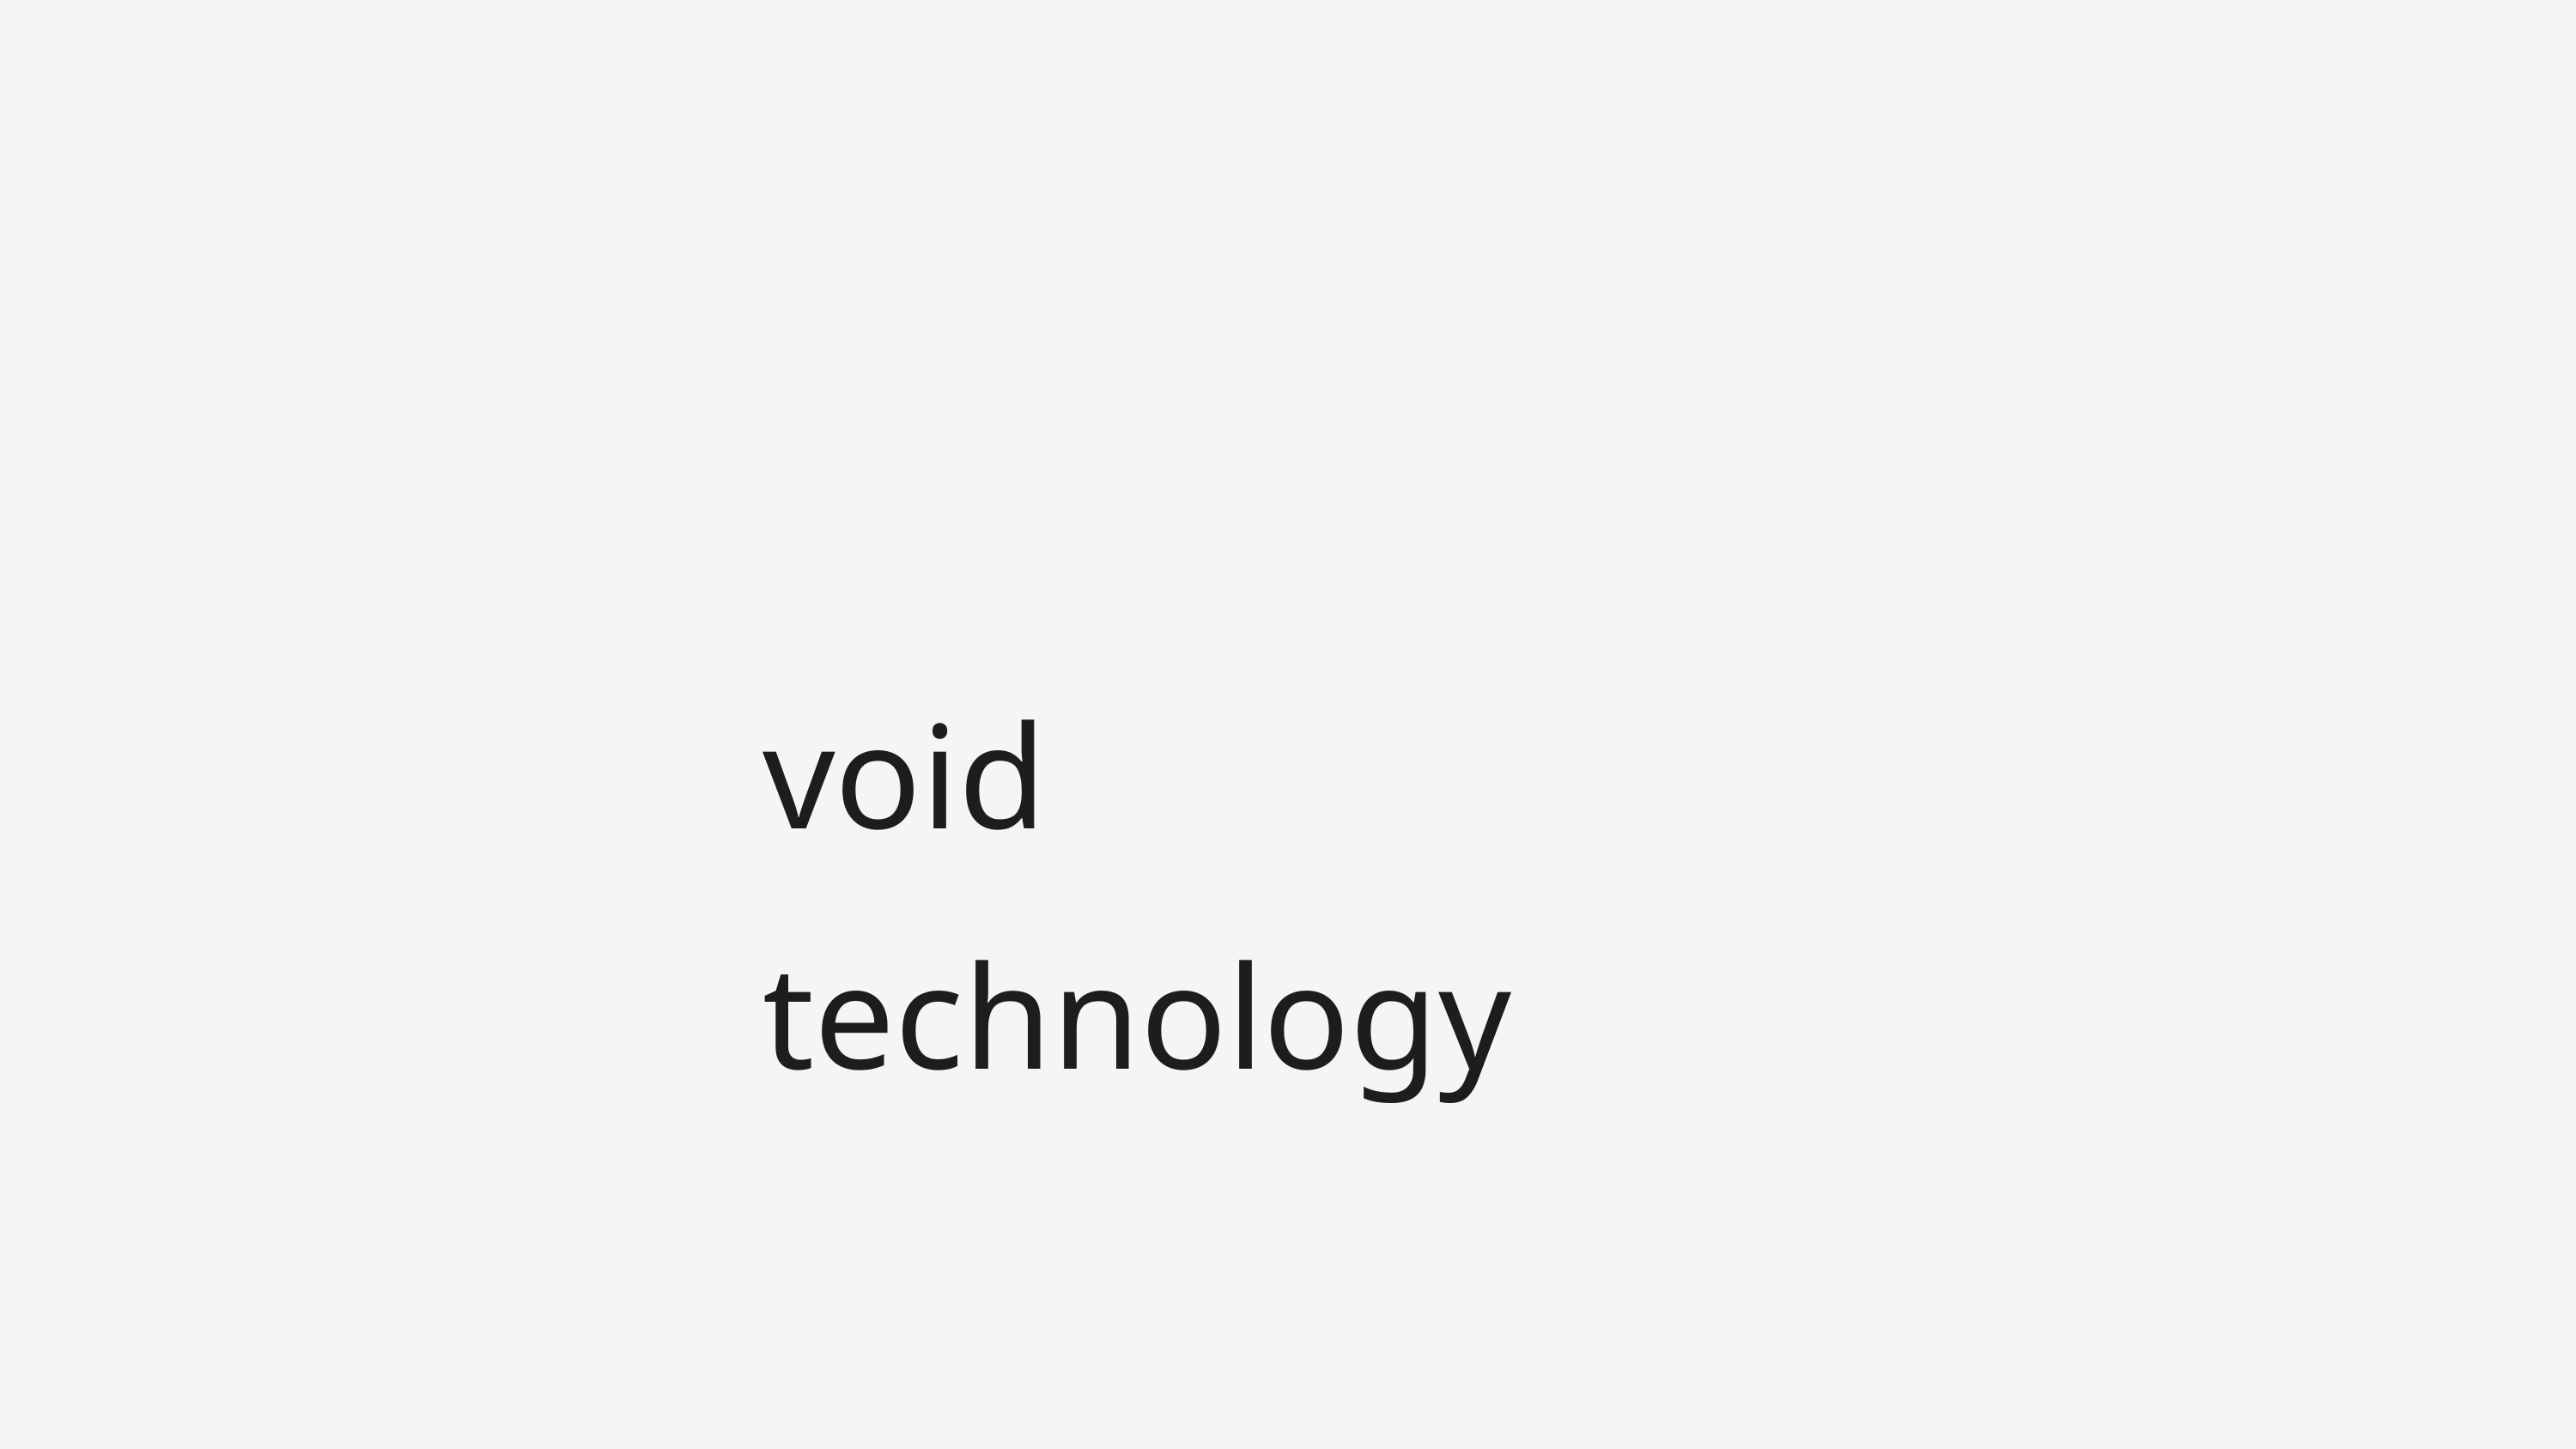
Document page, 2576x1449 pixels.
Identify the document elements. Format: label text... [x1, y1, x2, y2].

text_box void technology [762, 616, 1828, 1098]
